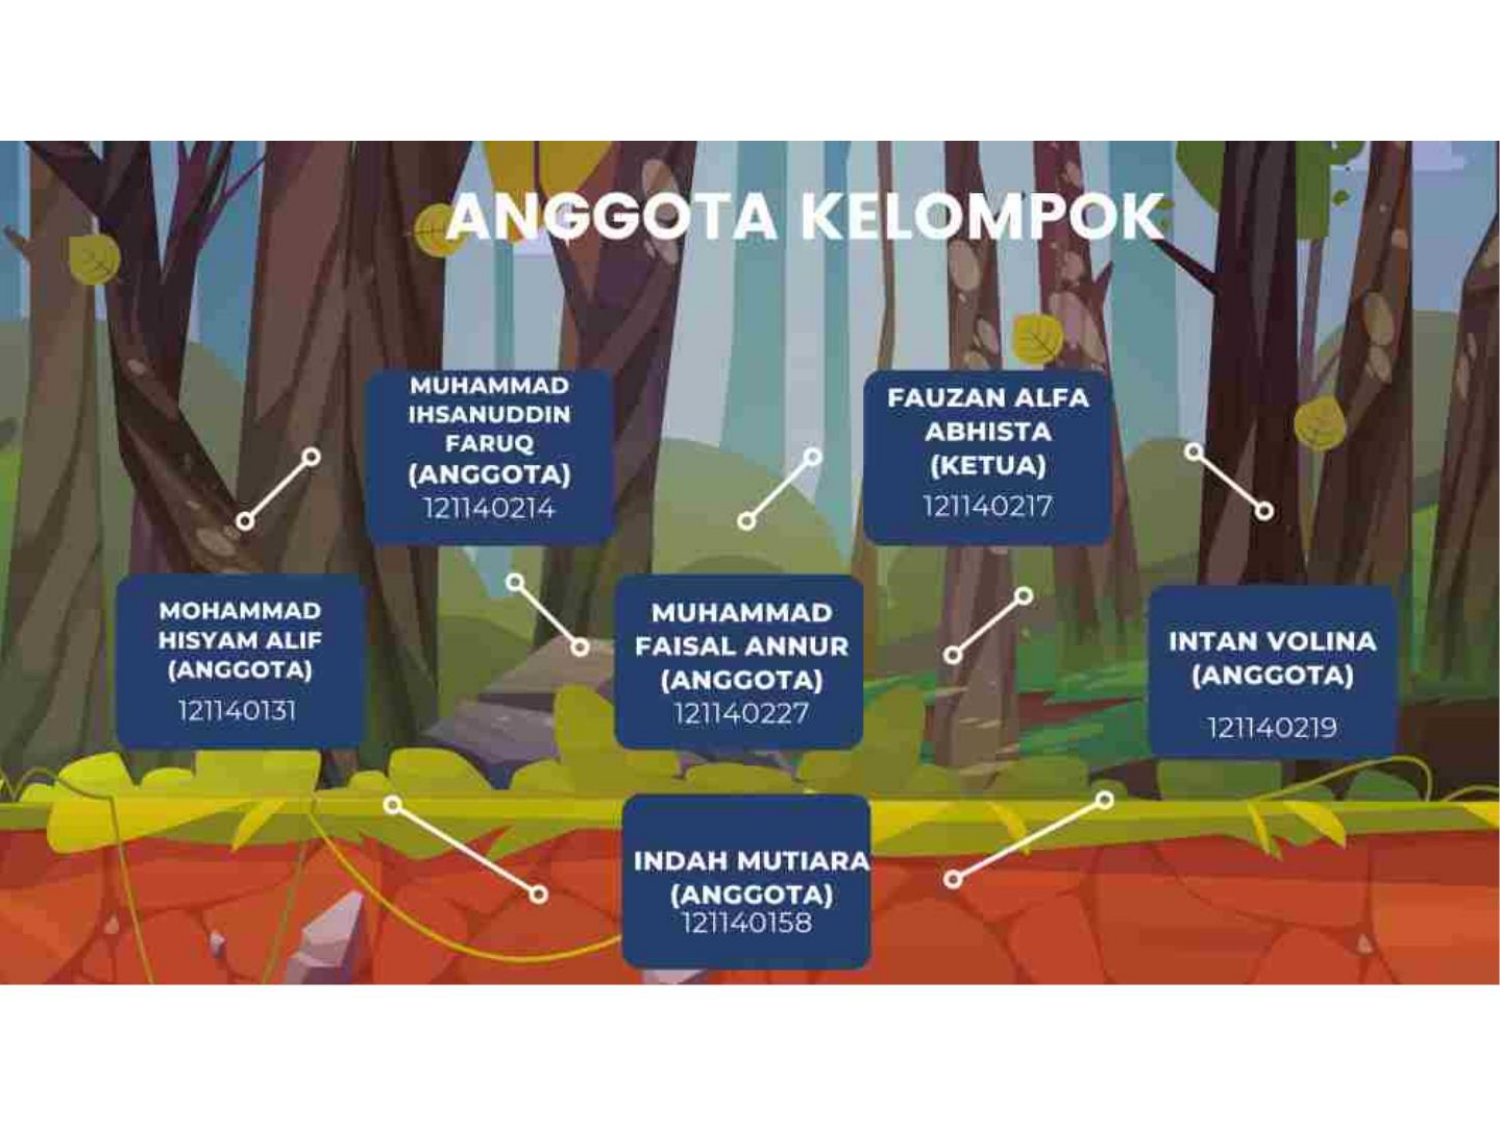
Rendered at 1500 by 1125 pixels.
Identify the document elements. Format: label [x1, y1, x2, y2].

text_box [0, 0, 1500, 1125]
